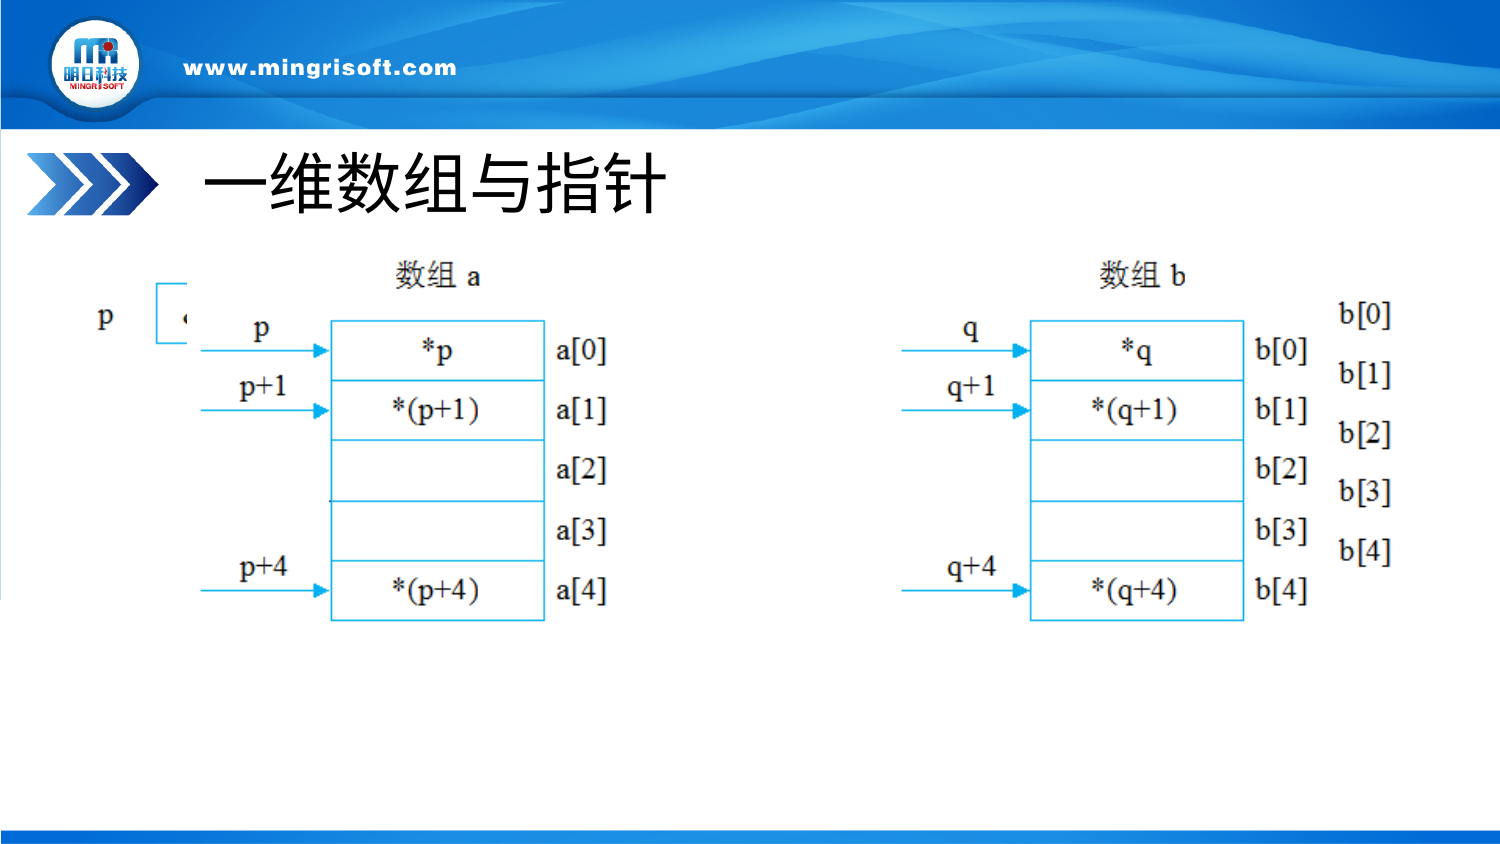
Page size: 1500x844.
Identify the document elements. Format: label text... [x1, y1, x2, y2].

picture [0, 0, 1500, 844]
text_box 一维数组与指针 [187, 134, 813, 235]
